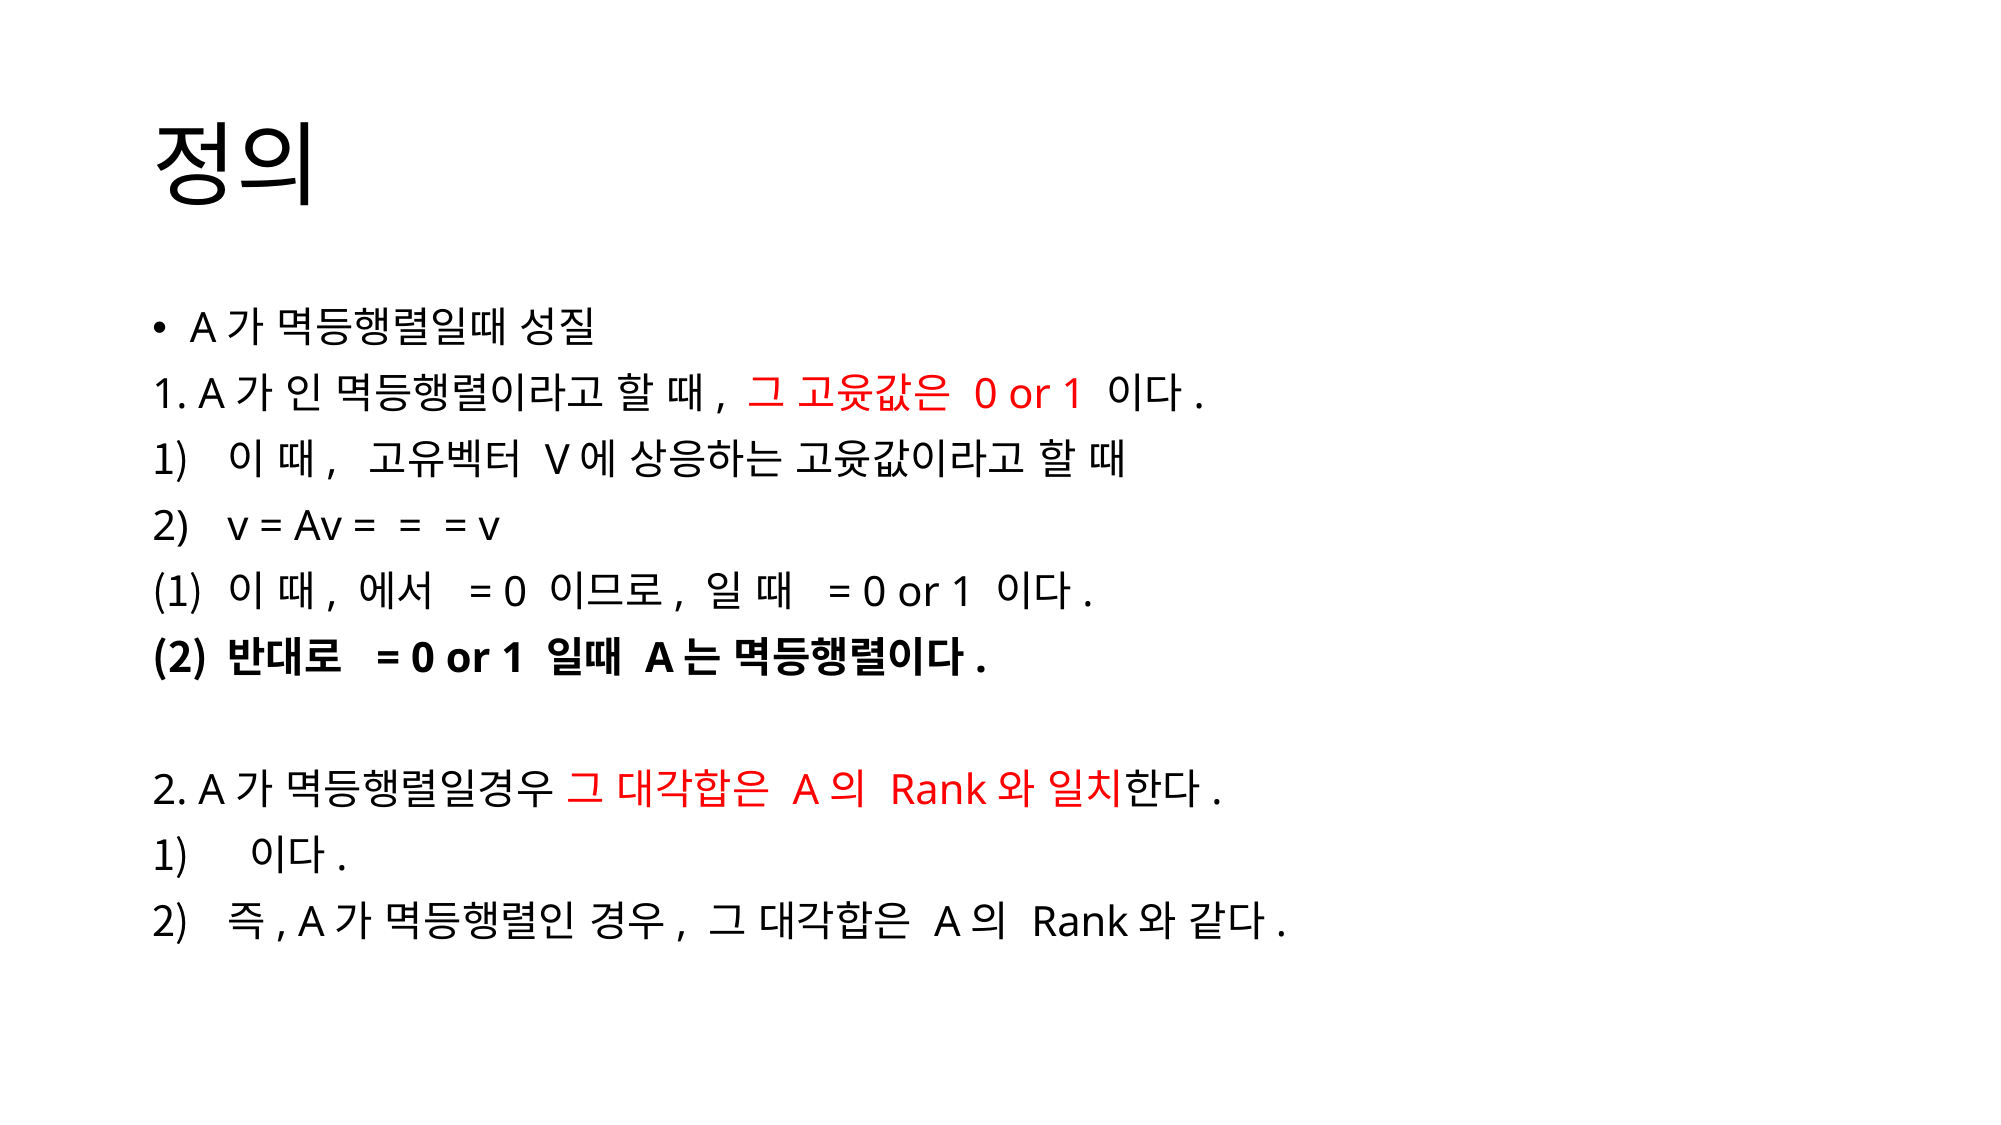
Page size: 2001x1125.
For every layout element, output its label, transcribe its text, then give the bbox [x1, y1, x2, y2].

title 정의 [137, 59, 1863, 278]
